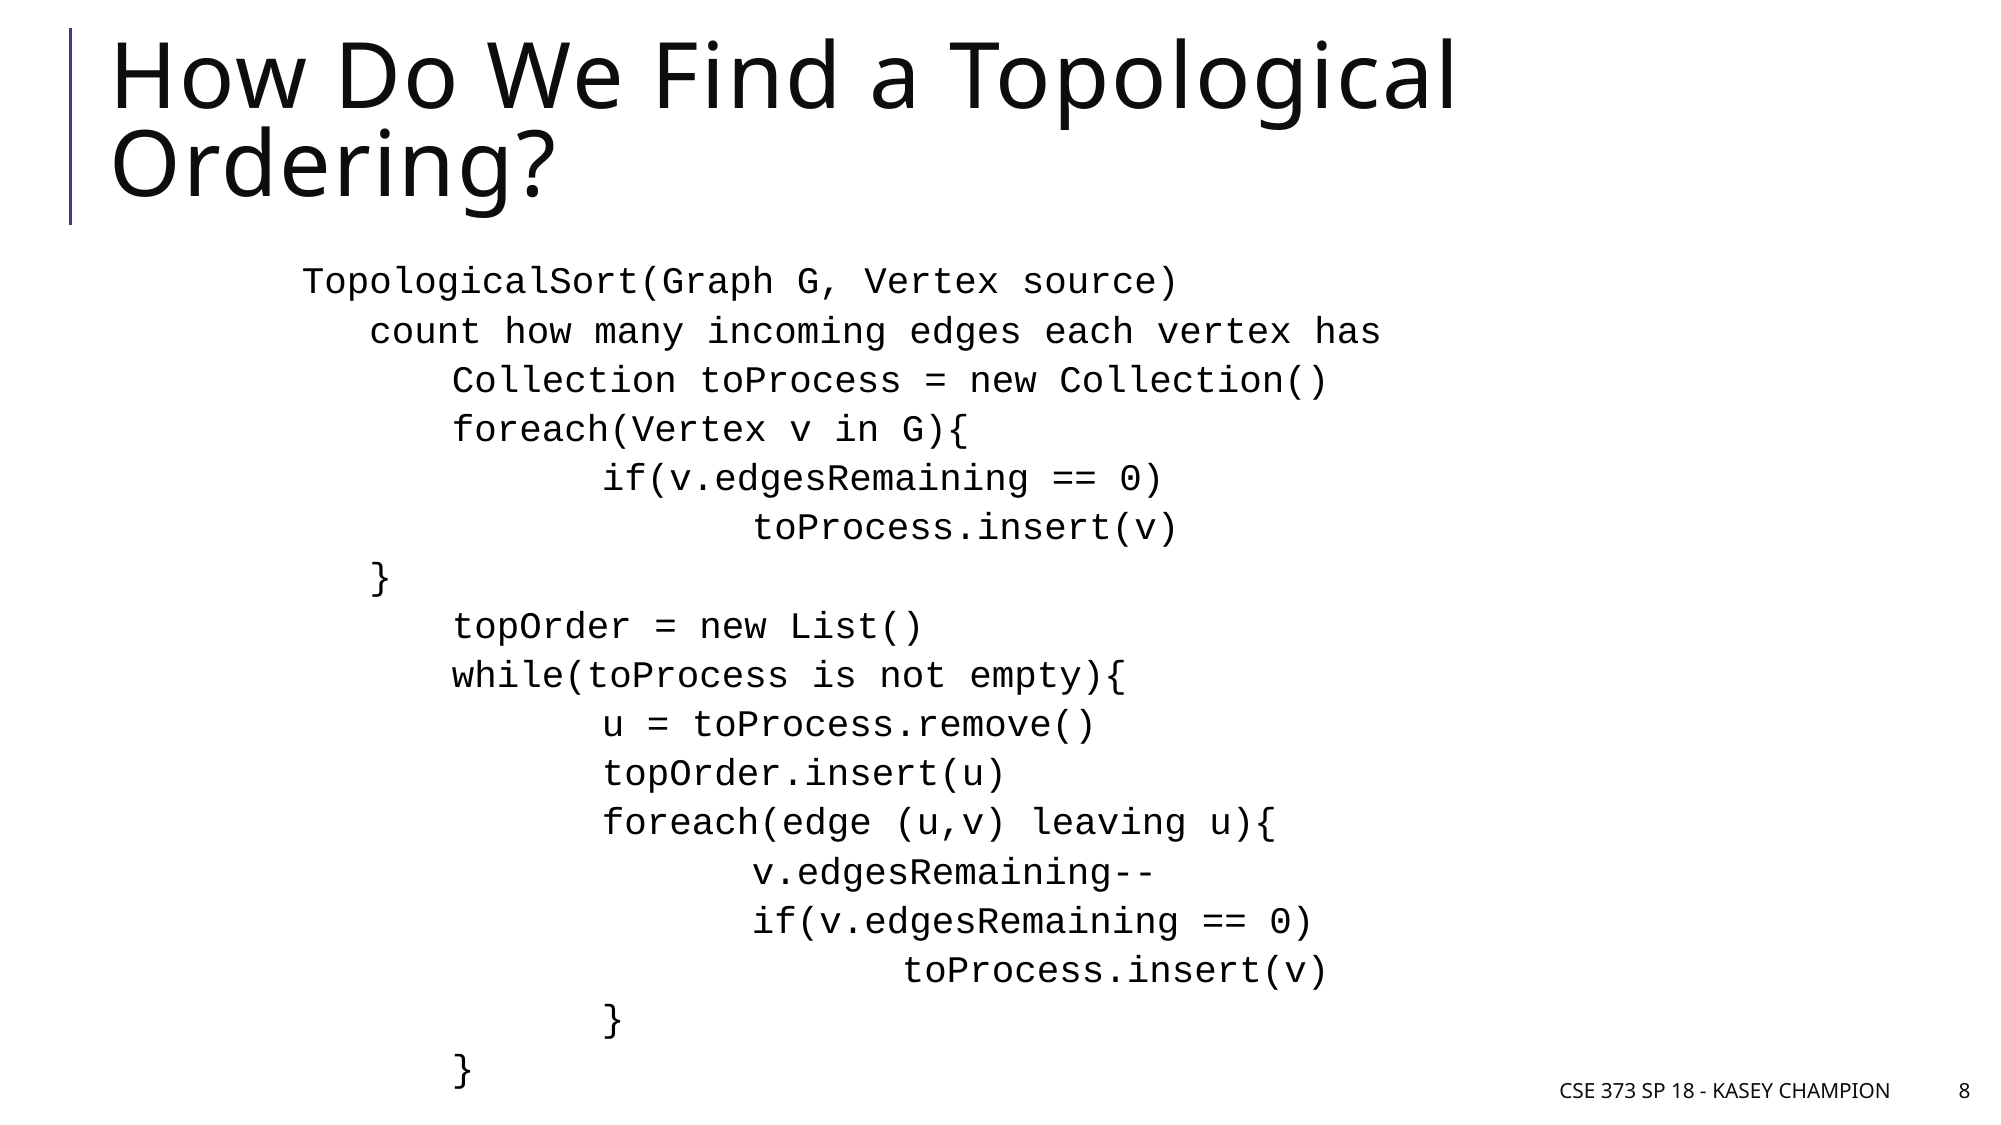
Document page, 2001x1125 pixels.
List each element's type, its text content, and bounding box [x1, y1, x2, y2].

text_box TopologicalSort(Graph G, Vertex source) count how many incoming edges each vertex has Collection toProcess = new Collection() foreach(Vertex v in G){ if(v.edgesRemaining == 0) toProcess.insert(v) } topOrder = new List() while(toProcess is not empty){ u = toProcess.remove() topOrder.insert(u) foreach(edge (u,v) leaving u){ v.edgesRemaining-- if(v.edgesRemaining == 0) toProcess.insert(v) } } [287, 249, 1548, 1125]
title How Do We Find a Topological Ordering? [94, 43, 1930, 210]
footer CSE 373 SP 18 - Kasey Champion [1548, 1069, 1906, 1115]
slide_number 8 [1916, 1069, 1986, 1115]
